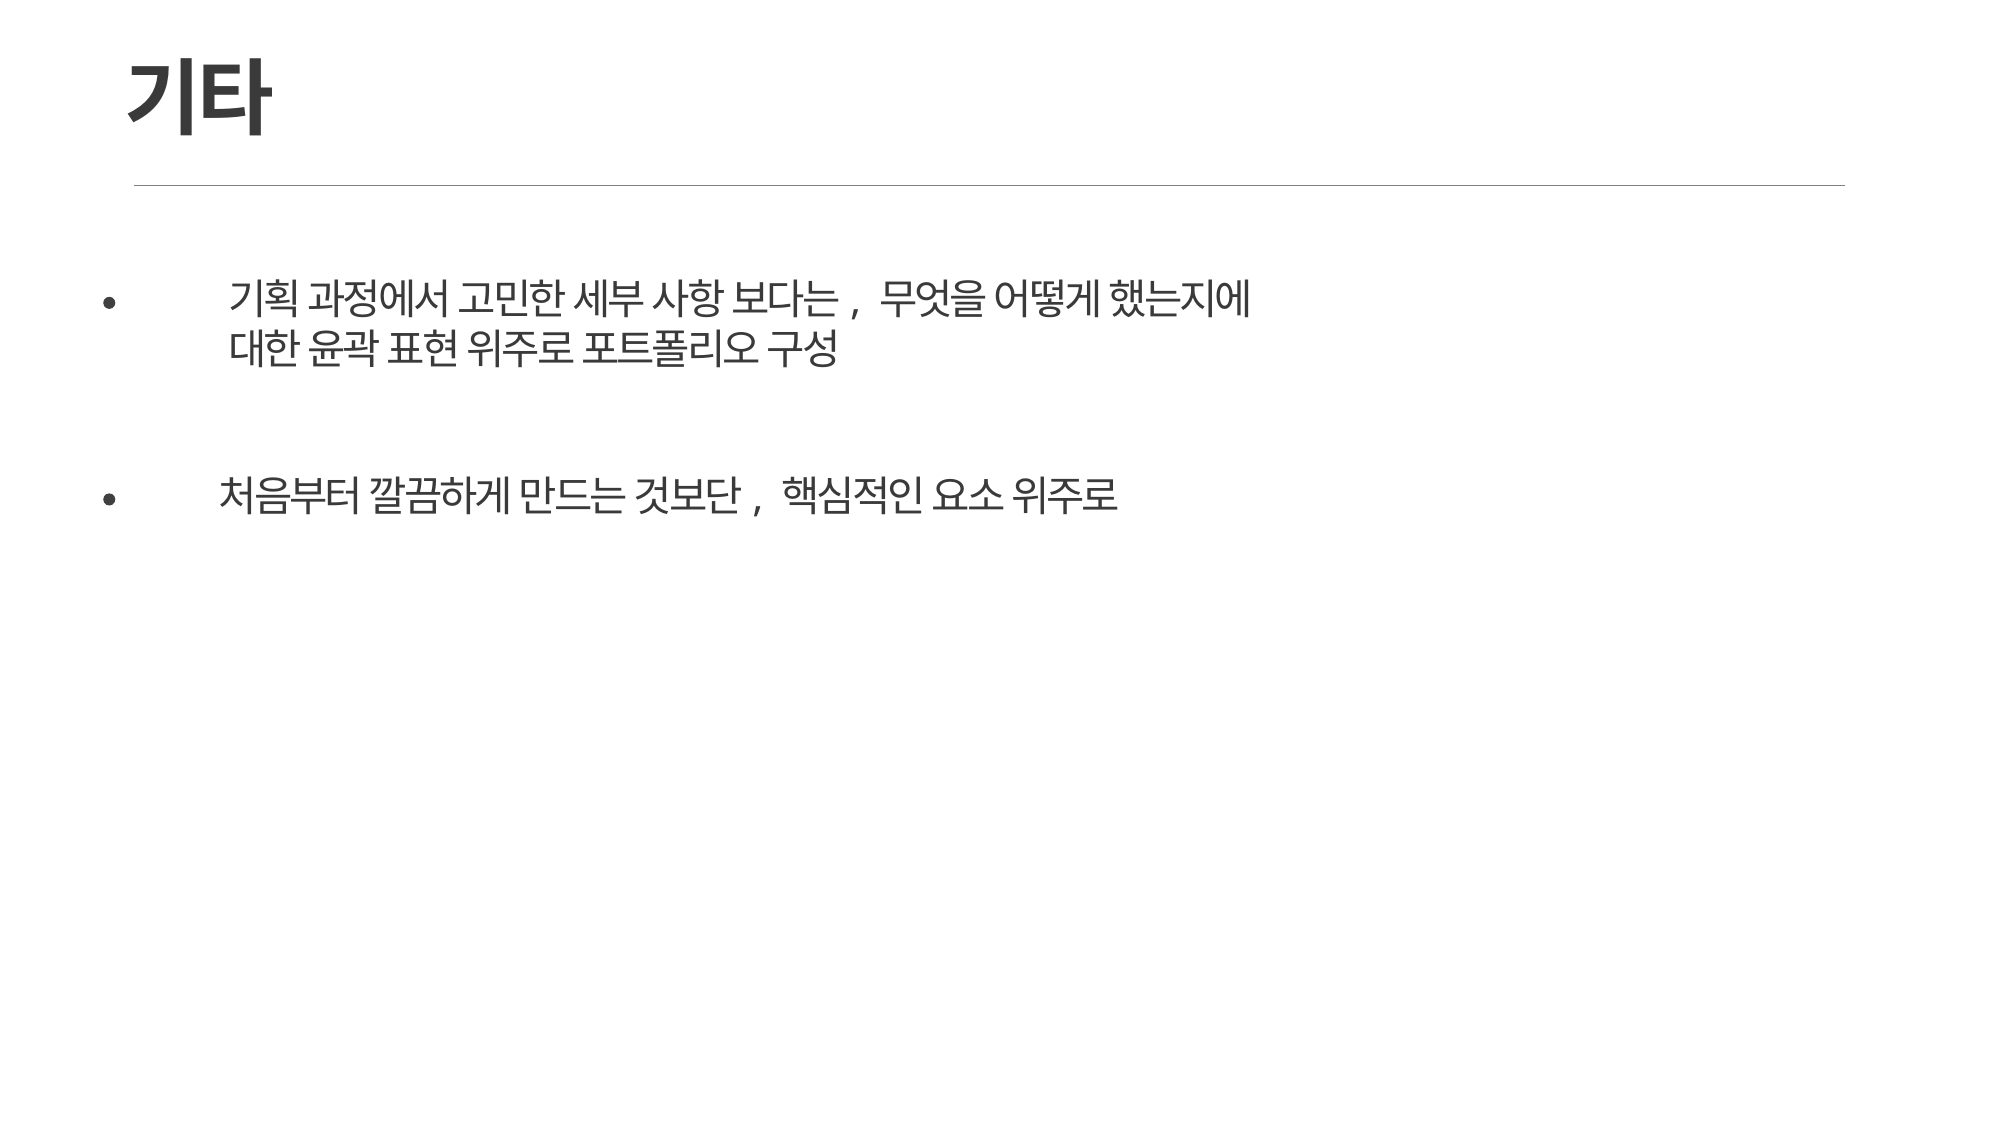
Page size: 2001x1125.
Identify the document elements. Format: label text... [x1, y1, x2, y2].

text_box [101, 295, 117, 311]
text_box [101, 491, 117, 508]
text_box 처음부터 깔끔하게 만드는 것보단, 핵심적인 요소 위주로 [203, 461, 1136, 527]
text_box 기획 과정에서 고민한 세부 사항 보다는, 무엇을 어떻게 했는지에 대한 윤곽 표현 위주로 포트폴리오 구성 [213, 265, 1277, 381]
text_box 기타 [109, 37, 290, 153]
